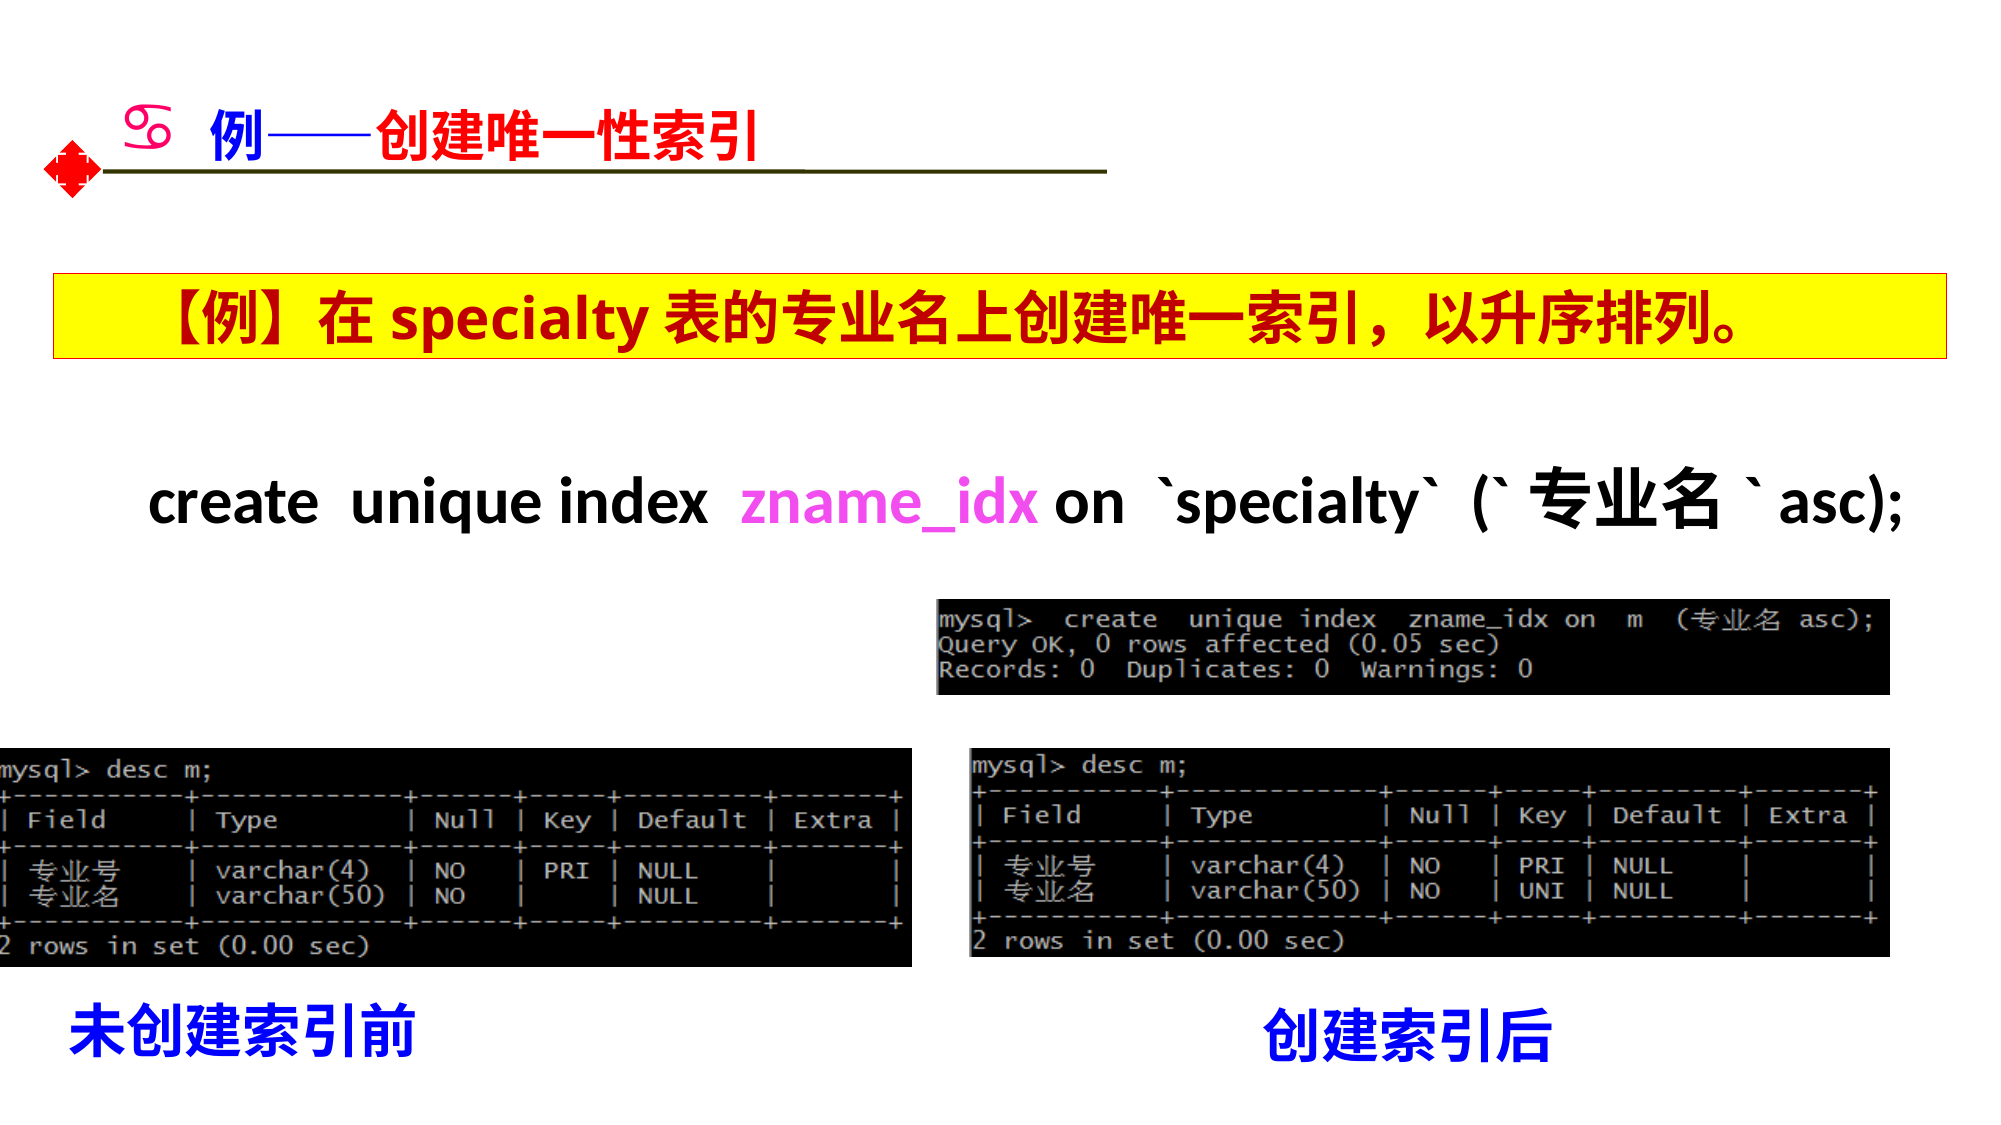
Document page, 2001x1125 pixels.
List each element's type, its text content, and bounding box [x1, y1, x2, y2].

text_box create unique index zname_idx on `specialty` (`专业名` asc); [118, 450, 1921, 545]
text_box 【例】在specialty表的专业名上创建唯一索引，以升序排列。 [53, 273, 1947, 359]
text_box 未创建索引前 [53, 986, 561, 1071]
picture [969, 748, 1890, 957]
picture [936, 599, 1890, 695]
text_box [43, 140, 102, 199]
text_box 创建索引后 [1248, 992, 1756, 1077]
picture [0, 748, 912, 967]
title 例——创建唯一性索引 [101, 81, 912, 197]
